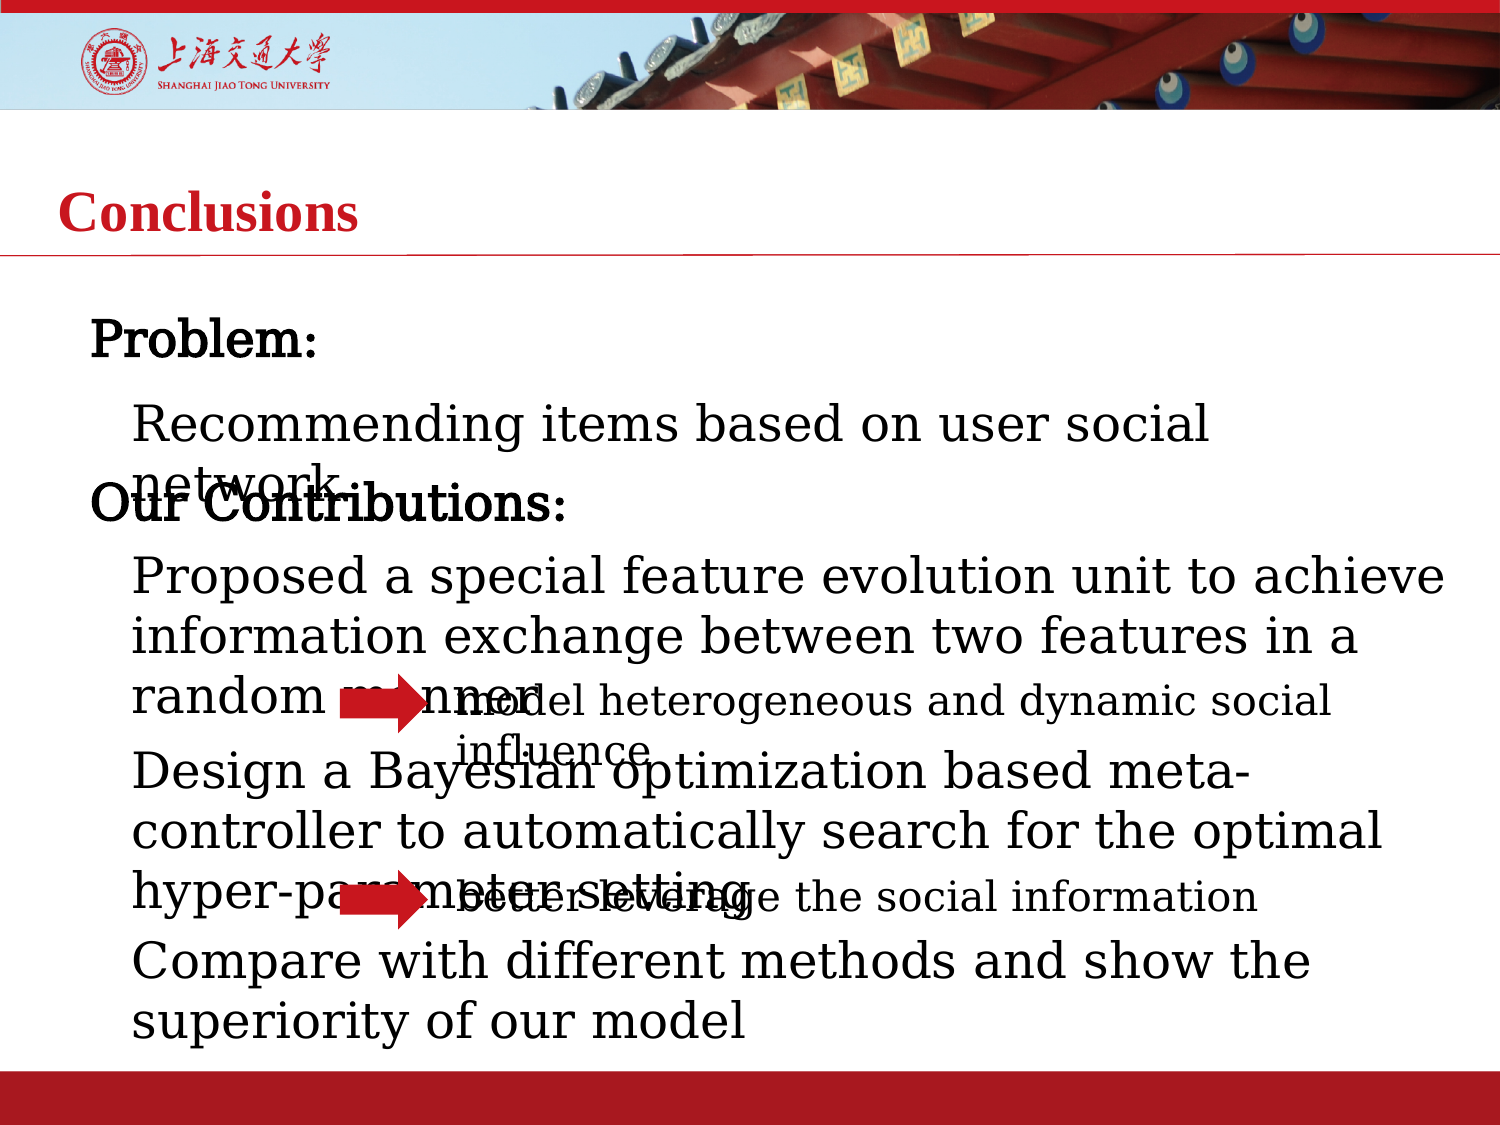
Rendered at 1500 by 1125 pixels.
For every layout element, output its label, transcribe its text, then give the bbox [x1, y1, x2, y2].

title Conclusions [43, 157, 1500, 252]
text_box Compare with different methods and show the superiority of our model [125, 934, 1418, 1053]
text_box Proposed a special feature evolution unit to achieve information exchange between two features in a random manner [125, 537, 1474, 740]
text_box Design a Bayesian optimization based meta-controller to automatically search for the optimal hyper-parameter setting [125, 732, 1418, 934]
text_box Problem: [83, 300, 1376, 364]
text_box [338, 867, 430, 933]
text_box Recommending items based on user social network [125, 385, 1418, 450]
text_box Our Contributions: [83, 464, 1376, 528]
picture [0, 0, 1500, 110]
text_box better leverage the social information [449, 864, 1396, 930]
text_box model heterogeneous and dynamic social influence [449, 667, 1396, 732]
text_box [338, 671, 430, 732]
